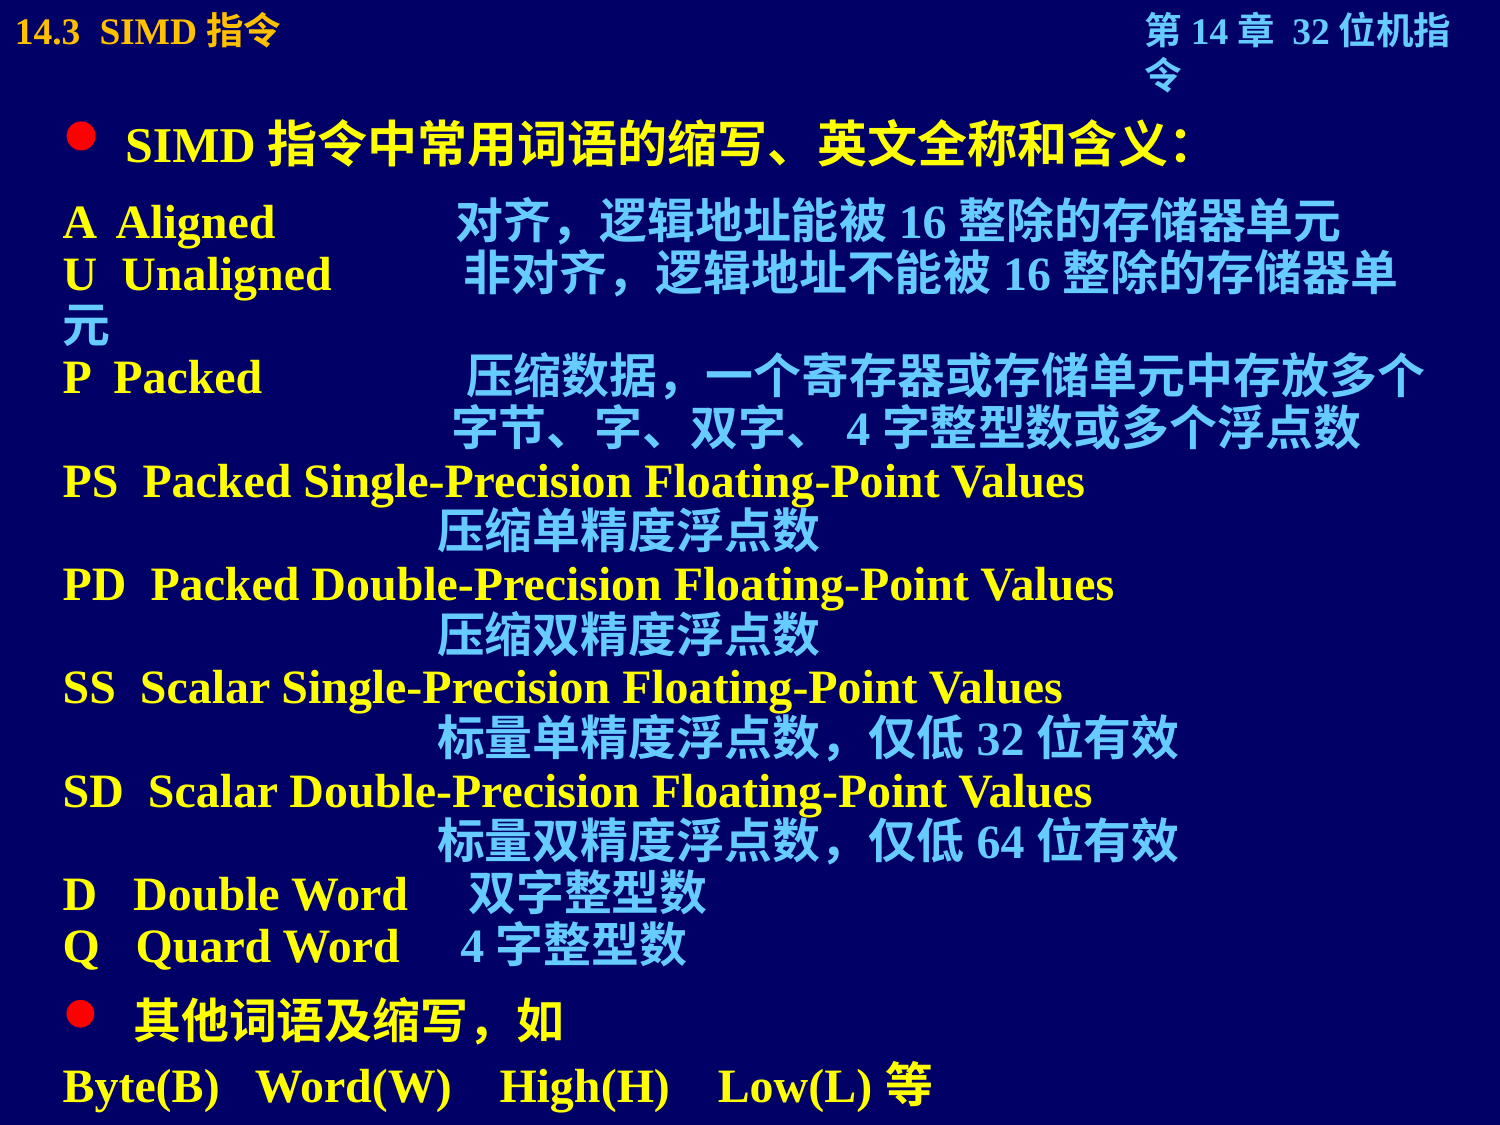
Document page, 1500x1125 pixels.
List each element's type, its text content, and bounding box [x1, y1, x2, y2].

text_box SIMD指令中常用词语的缩写、英文全称和含义： A Aligned 对齐，逻辑地址能被16整除的存储器单元 U Unaligned 非对齐，逻辑地址不能被16整除的存储器单元 P Packed 压缩数据，一个寄存器或存储单元中存放多个 字节、字、双字、4字整型数或多个浮点数 PS Packed Single-Precision Floating-Point Values 压缩单精度浮点数 PD Packed Double-Precision Floating-Point Values 压缩双精度浮点数 SS Scalar Single-Precision Floating-Point Values 标量单精度浮点数，仅低32位有效 SD Scalar Double-Precision Floating-Point Values 标量双精度浮点数，仅低64位有效 D Double Word 双字整型数 Q Quard Word 4字整型数 其他词语及缩写，如 Byte(B) Word(W) High(H) Low(L)等 [47, 104, 1460, 1074]
